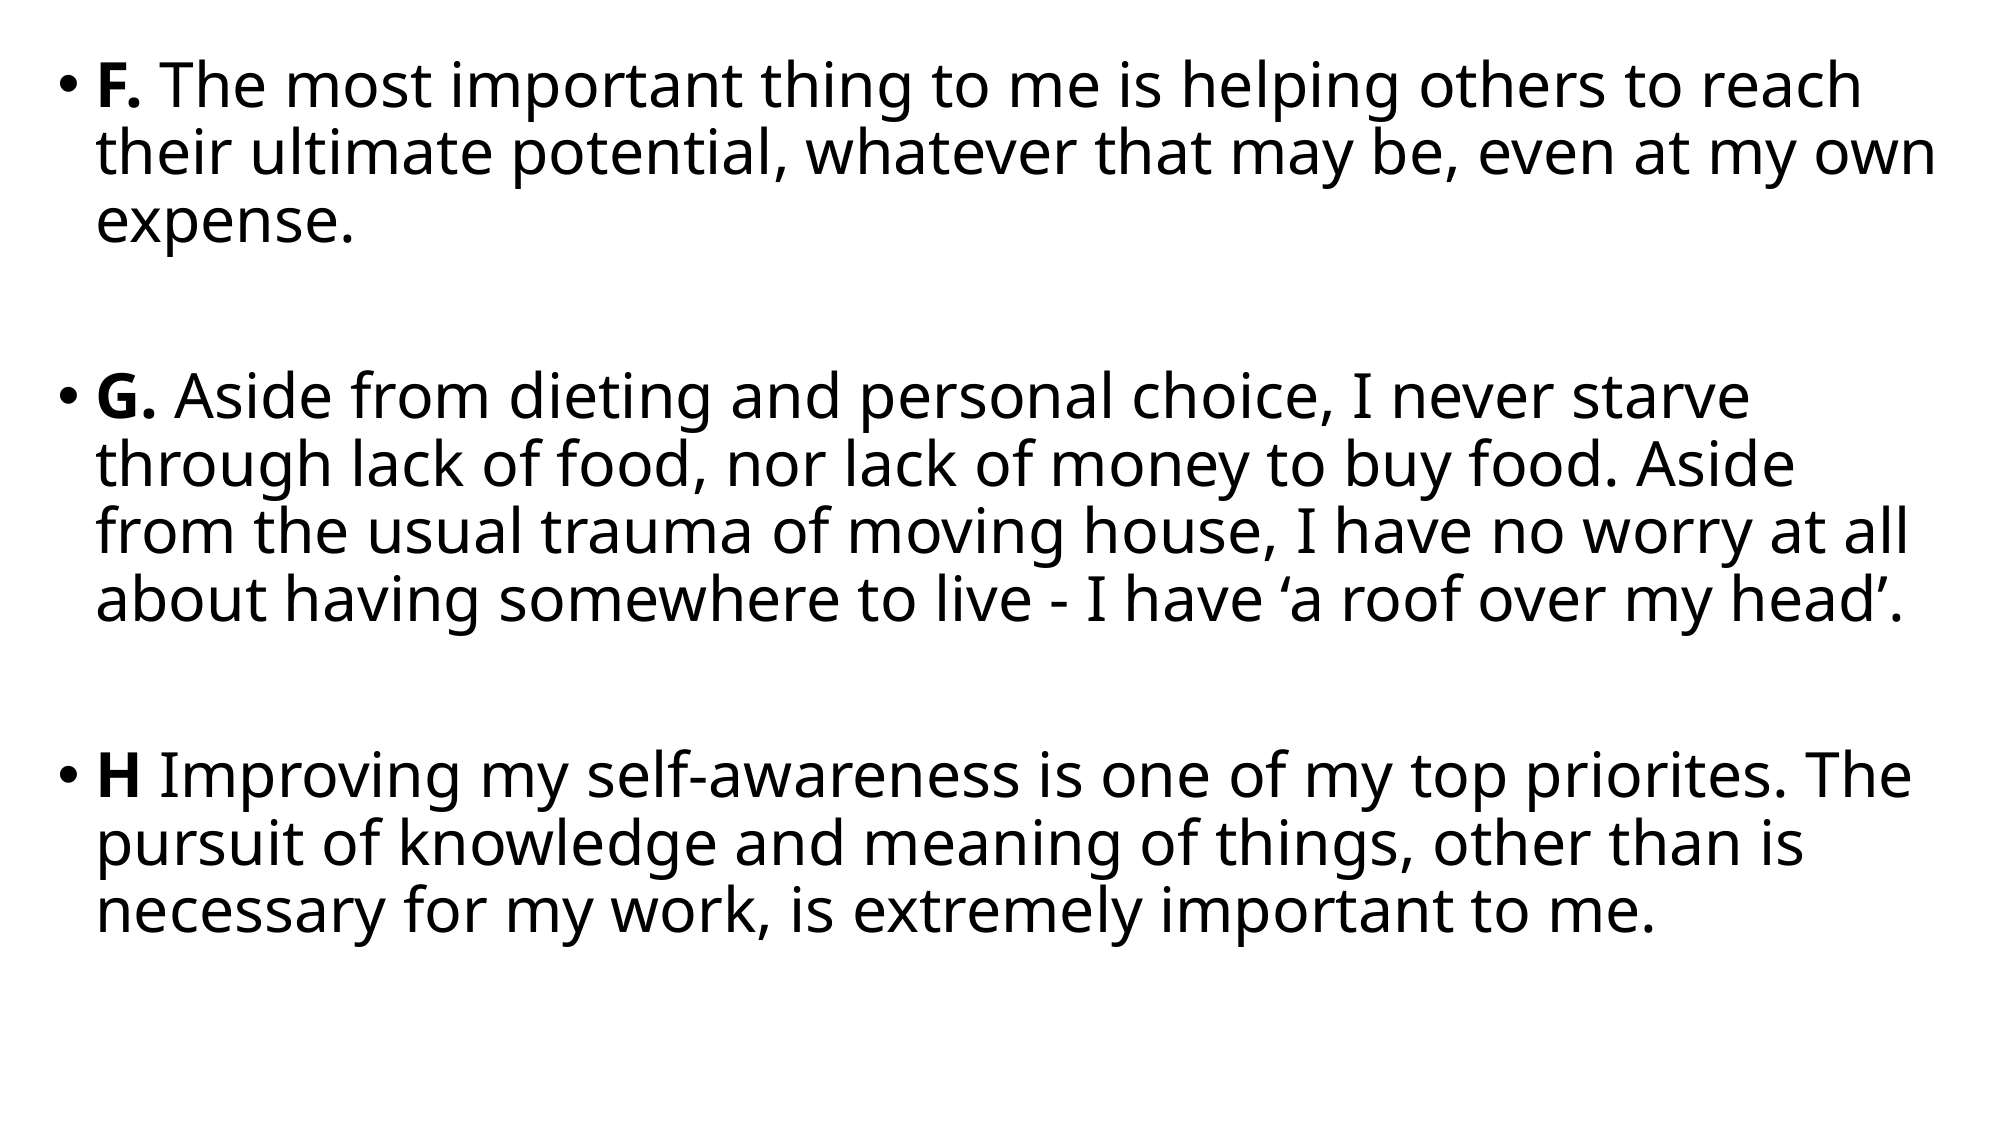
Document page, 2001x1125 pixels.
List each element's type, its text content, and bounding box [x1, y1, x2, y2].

list F. The most important thing to me is helping others to reach their ultimate potential, whatever that may be, even at my own expense. G. Aside from dieting and personal choice, I never starve through lack of food, nor lack of money to buy food. Aside from the usual trauma of moving house, I have no worry at all about having somewhere to live - I have ‘a roof over my head’. H Improving my self-awareness is one of my top priorites. The pursuit of knowledge and meaning of things, other than is necessary for my work, is extremely important to me. [42, 46, 1964, 1102]
